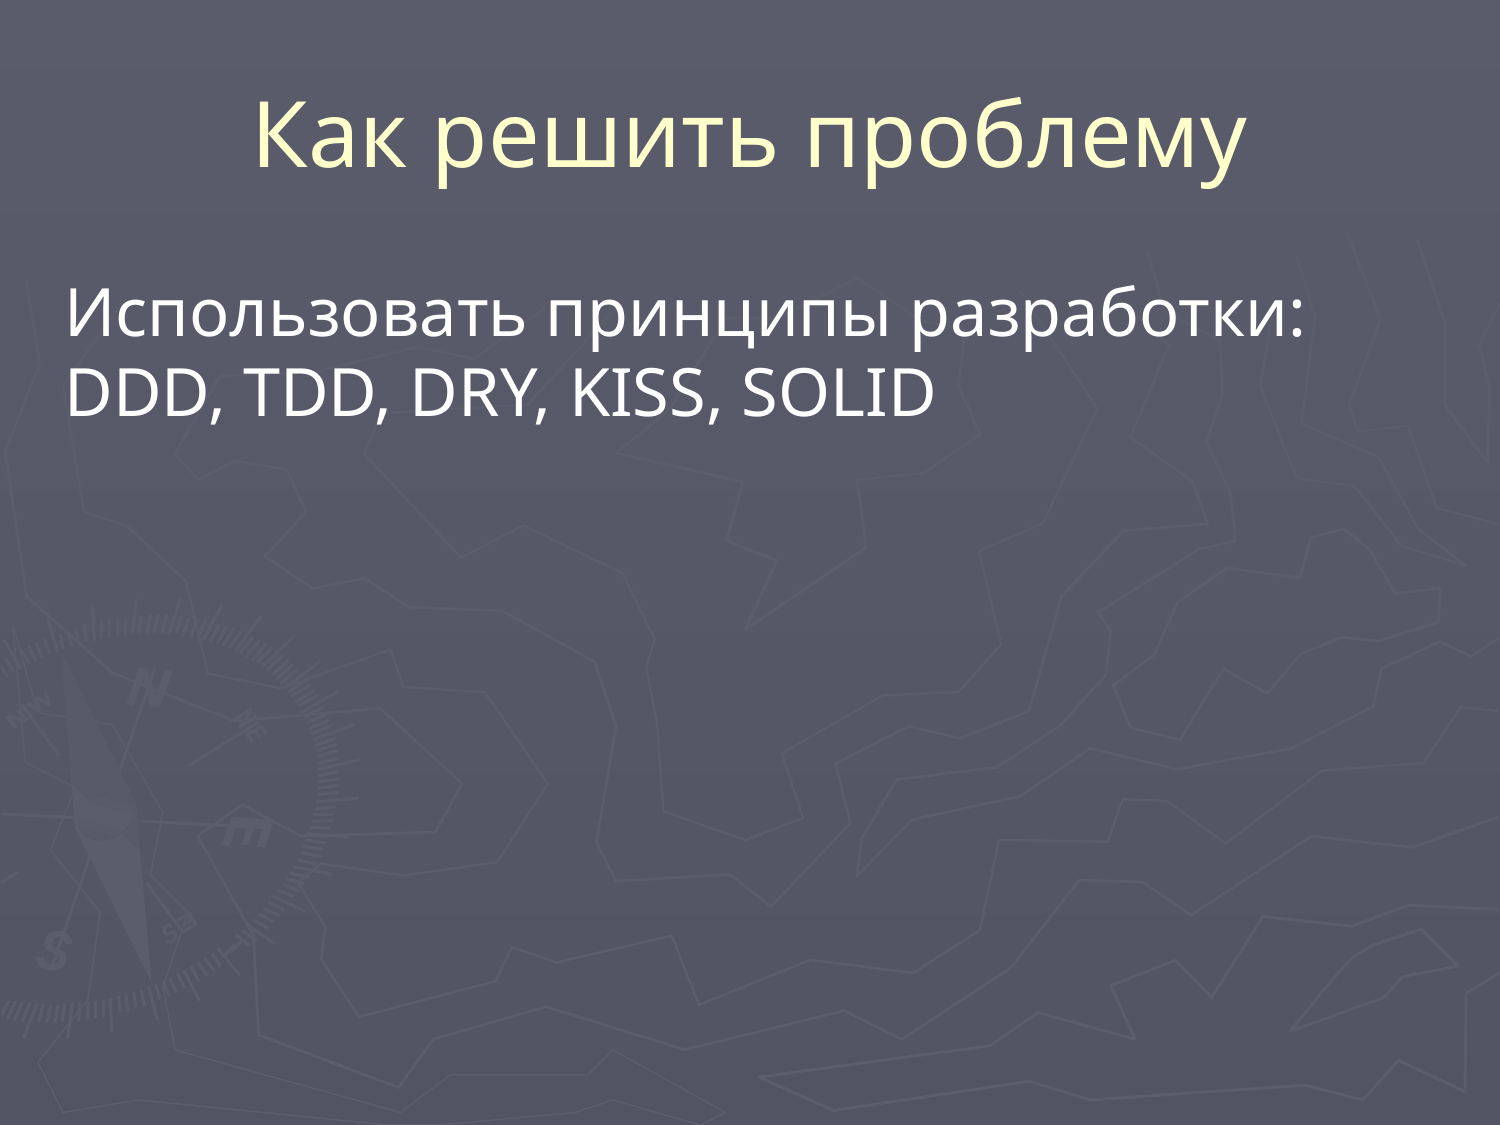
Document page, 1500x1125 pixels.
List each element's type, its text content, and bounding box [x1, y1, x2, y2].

list Использовать принципы разработки: DDD, TDD, DRY, KISS, SOLID [49, 262, 1451, 1001]
title Как решить проблему [49, 37, 1451, 225]
